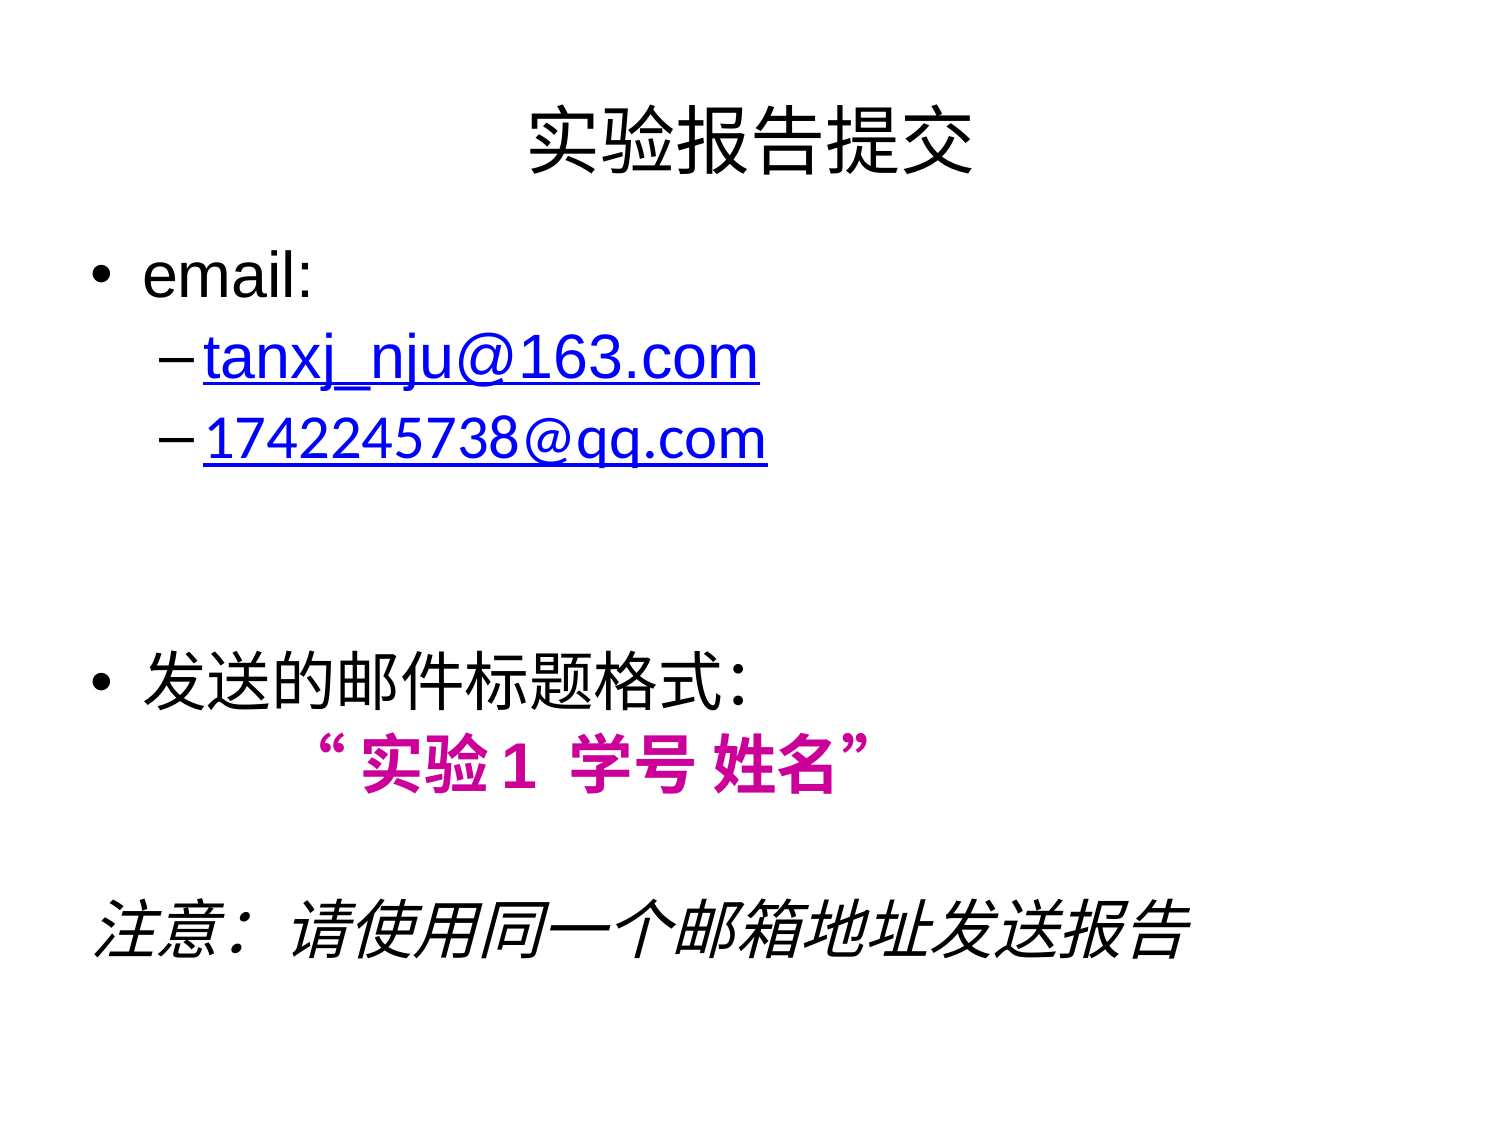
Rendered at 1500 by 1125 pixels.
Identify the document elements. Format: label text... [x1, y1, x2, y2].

list email: tanxj_nju@163.com 1742245738@qq.com 发送的邮件标题格式： “实验1 学号 姓名” 注意：请使用同一个邮箱地址发送报告 [75, 234, 1425, 978]
title 实验报告提交 [75, 45, 1425, 233]
